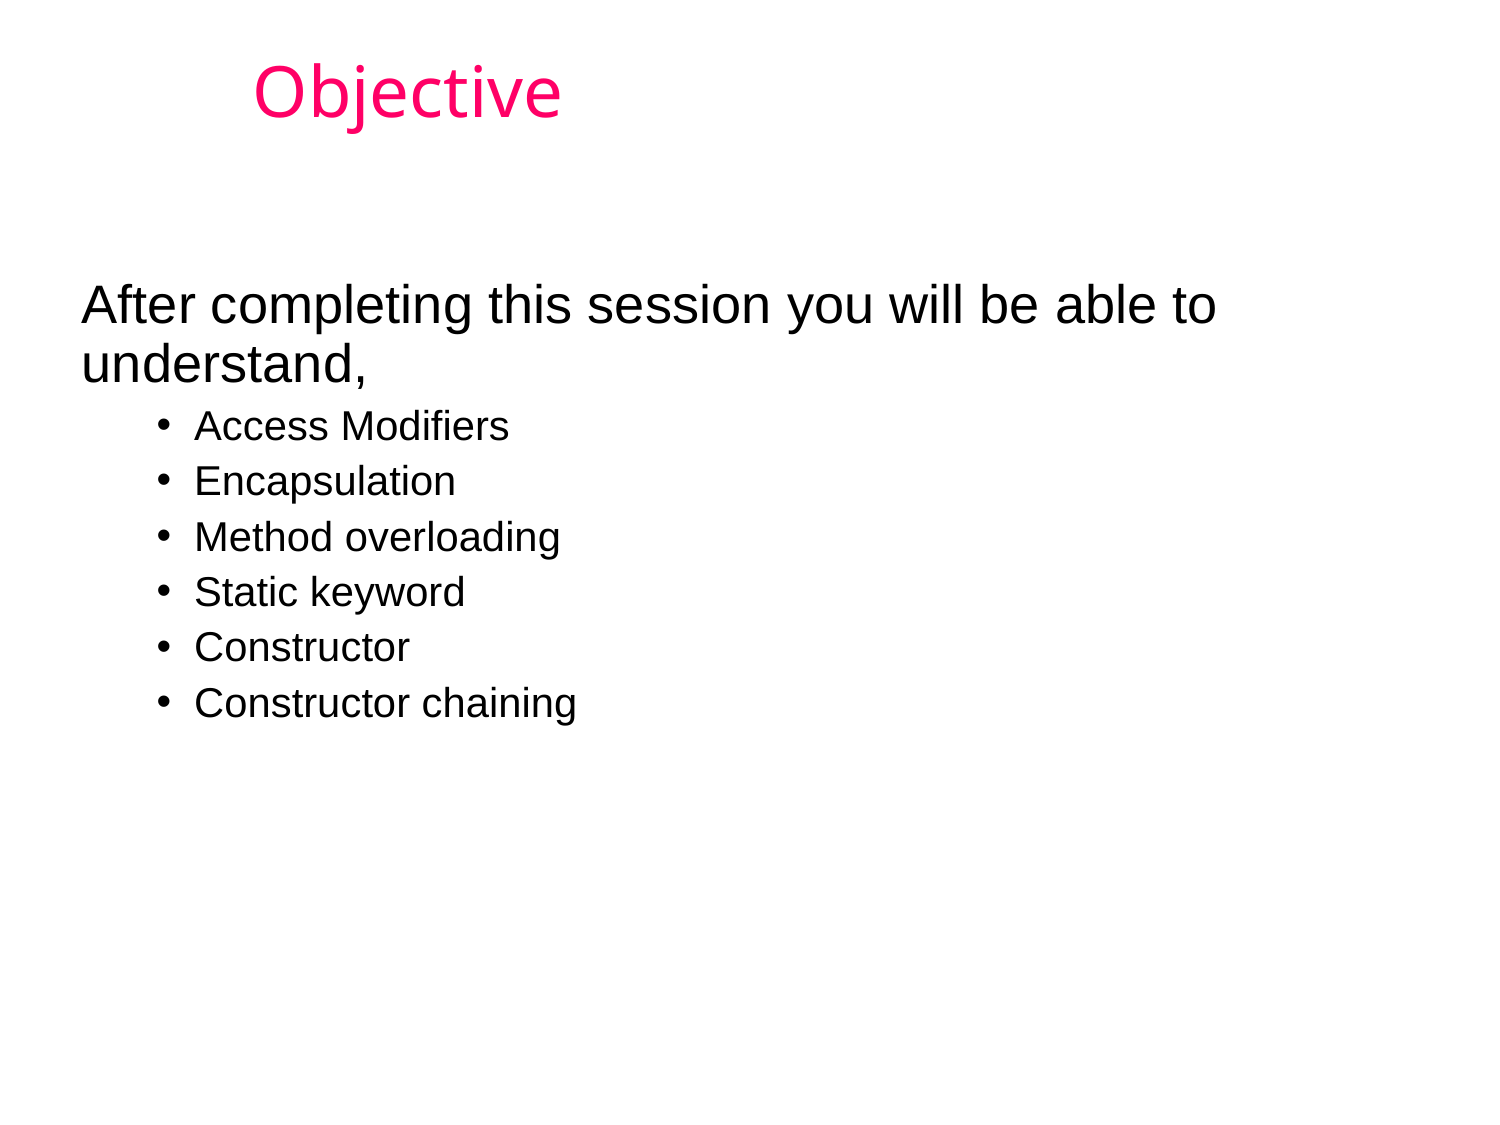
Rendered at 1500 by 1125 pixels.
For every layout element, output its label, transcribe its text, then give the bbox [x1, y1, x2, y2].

title Objective [237, 2, 1500, 188]
list After completing this session you will be able to understand, Access Modifiers Encapsulation Method overloading Static keyword Constructor Constructor chaining [66, 269, 1425, 990]
